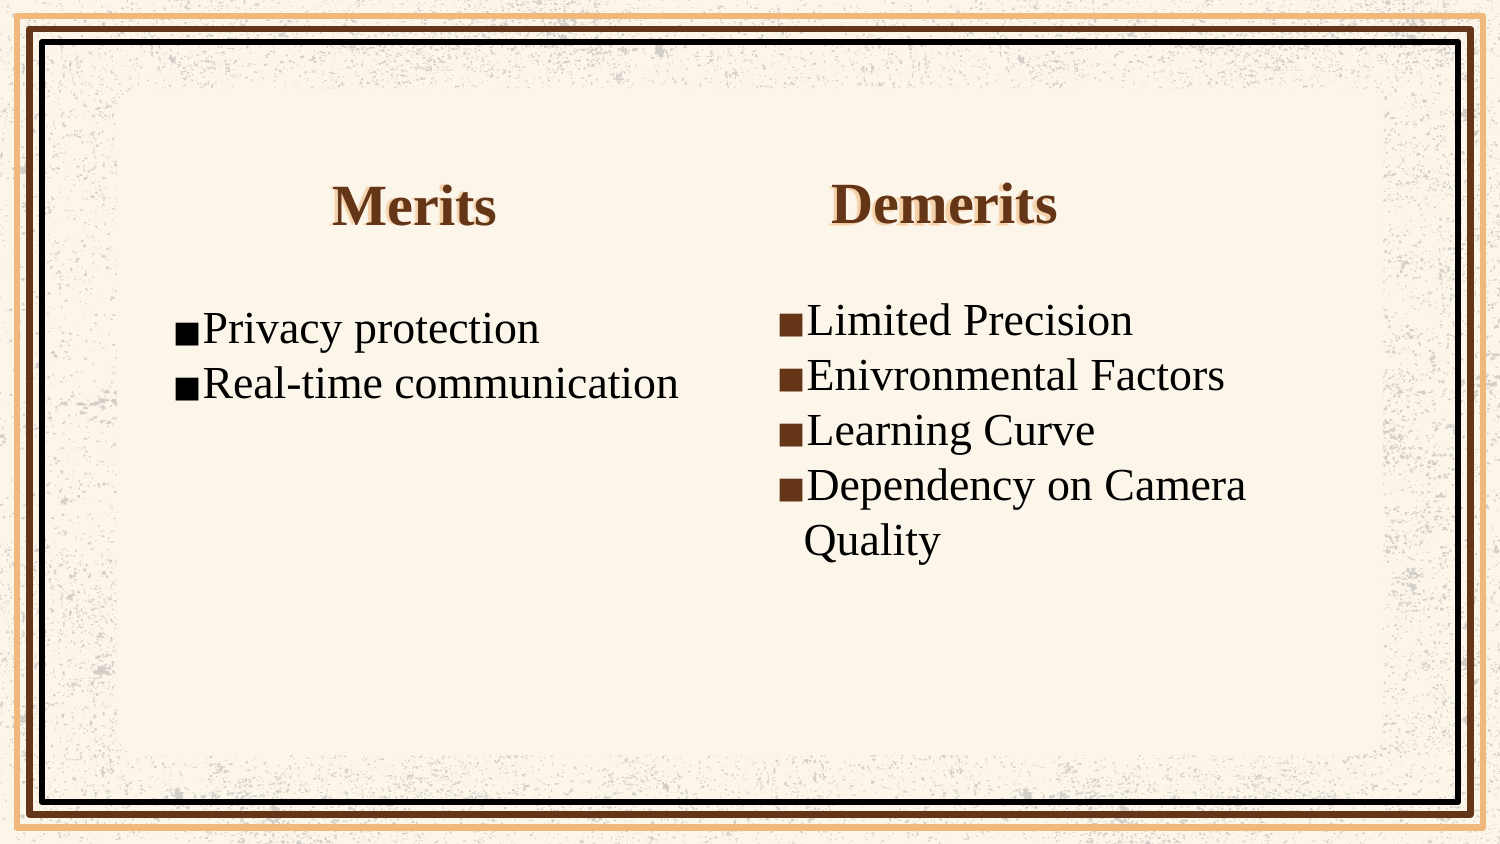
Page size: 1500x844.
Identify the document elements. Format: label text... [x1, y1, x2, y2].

subtitle Merits [317, 118, 707, 253]
picture [0, 0, 1500, 844]
subtitle Limited Precision Enivronmental Factors Learning Curve Dependency on Camera Quality [760, 274, 1362, 693]
subtitle Demerits [816, 164, 1206, 251]
subtitle Privacy protection Real-time communication [156, 282, 707, 685]
